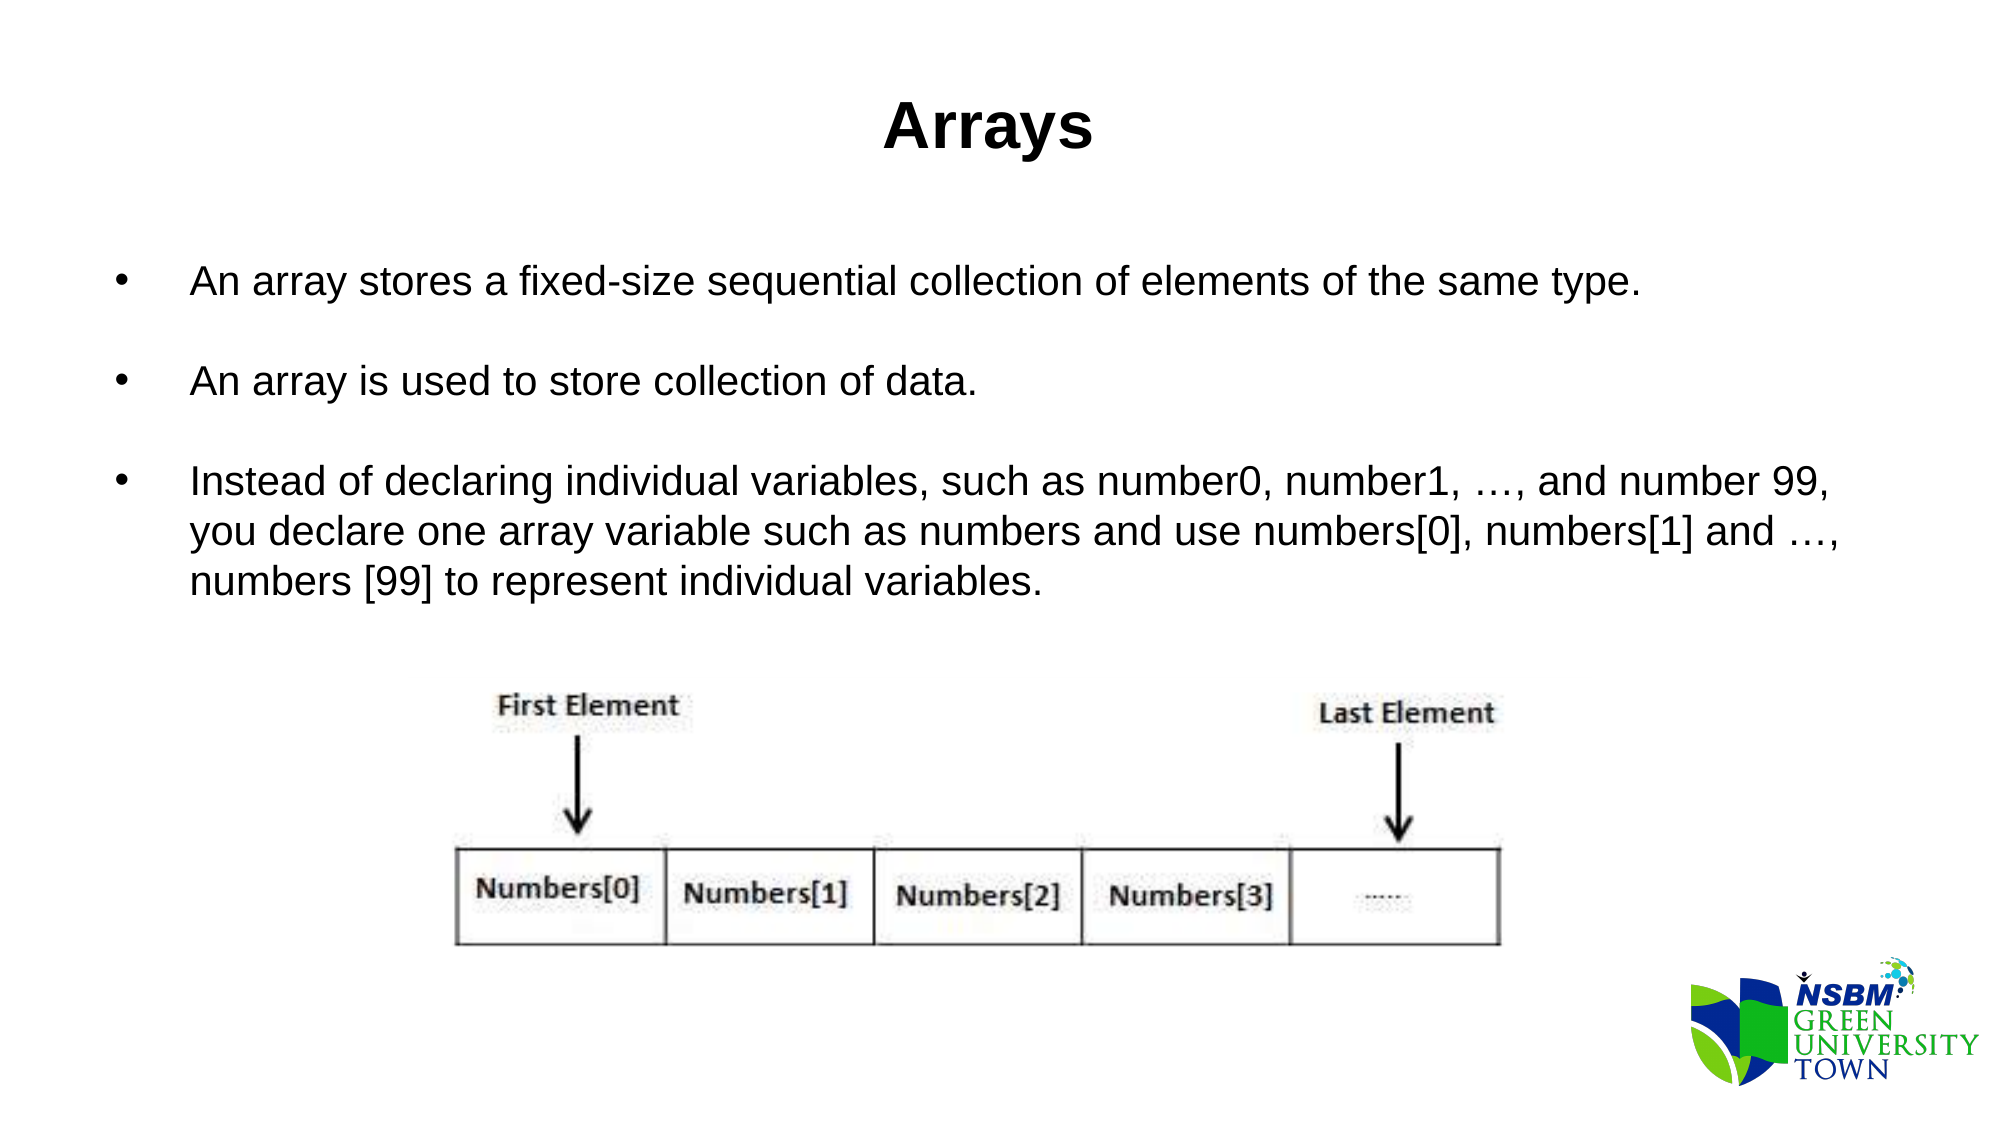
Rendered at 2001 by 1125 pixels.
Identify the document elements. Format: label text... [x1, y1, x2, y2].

text_box An array stores a fixed-size sequential collection of elements of the same type. An array is used to store collection of data. Instead of declaring individual variables, such as number0, number1, …, and number 99, you declare one array variable such as numbers and use numbers[0], numbers[1] and …, numbers [99] to represent individual variables. [99, 186, 1878, 672]
text_box Arrays [107, 74, 1870, 170]
picture [1691, 957, 1979, 1086]
picture [408, 676, 1592, 979]
